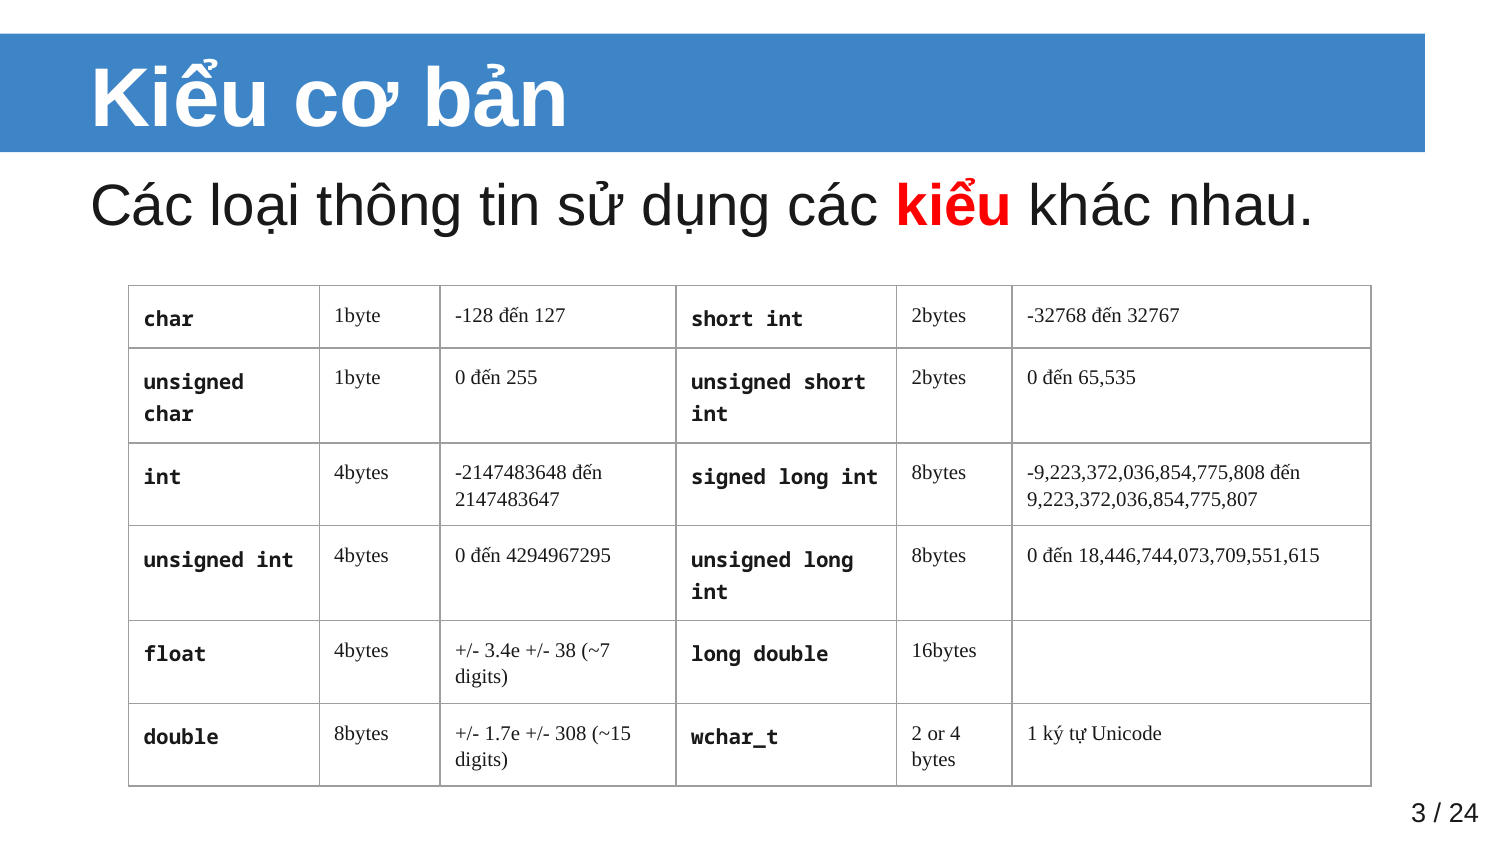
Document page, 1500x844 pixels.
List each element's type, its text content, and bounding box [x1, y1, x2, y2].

table_header -32768 đến 32767 [1013, 286, 1370, 347]
table_header 2bytes [897, 286, 1011, 347]
table_cell +/- 1.7e +/- 308 (~15 digits) [441, 704, 675, 785]
table_cell int [129, 444, 319, 525]
table_cell 8bytes [897, 444, 1011, 525]
table_cell unsigned char [129, 349, 319, 442]
list Các loại thông tin sử dụng các kiểu khác nhau. [75, 152, 1425, 808]
table_cell 2 or 4 bytes [897, 704, 1011, 785]
table_cell -9,223,372,036,854,775,808 đến 9,223,372,036,854,775,807 [1013, 444, 1370, 525]
table_cell wchar_t [677, 704, 896, 785]
table_cell 0 đến 255 [441, 349, 675, 442]
table_cell 1byte [320, 349, 439, 442]
table_cell +/- 3.4e +/- 38 (~7 digits) [441, 621, 675, 703]
table_cell float [129, 621, 319, 703]
table_cell -2147483648 đến 2147483647 [441, 444, 675, 525]
table_cell signed long int [677, 444, 896, 525]
table_cell [1013, 621, 1370, 703]
table_cell double [129, 704, 319, 785]
table_cell 16bytes [897, 621, 1011, 703]
table_cell 8bytes [320, 704, 439, 785]
table_cell 4bytes [320, 526, 439, 620]
table_cell unsigned int [129, 526, 319, 620]
table_cell unsigned short int [677, 349, 896, 442]
table_cell 0 đến 65,535 [1013, 349, 1370, 442]
table_header short int [677, 286, 896, 347]
table_cell unsigned long int [677, 526, 896, 620]
slide_number ‹#› / 24 [1314, 779, 1494, 844]
table_header 1byte [320, 286, 439, 347]
table_header char [129, 286, 319, 347]
table_cell 4bytes [320, 621, 439, 703]
title Kiểu cơ bản [75, 33, 1425, 152]
table_cell 4bytes [320, 444, 439, 525]
table_cell 0 đến 4294967295 [441, 526, 675, 620]
table_cell long double [677, 621, 896, 703]
table_cell 1 ký tự Unicode [1013, 704, 1370, 785]
table_cell 0 đến 18,446,744,073,709,551,615 [1013, 526, 1370, 620]
table_cell 2bytes [897, 349, 1011, 442]
table_cell 8bytes [897, 526, 1011, 620]
table_header -128 đến 127 [441, 286, 675, 347]
